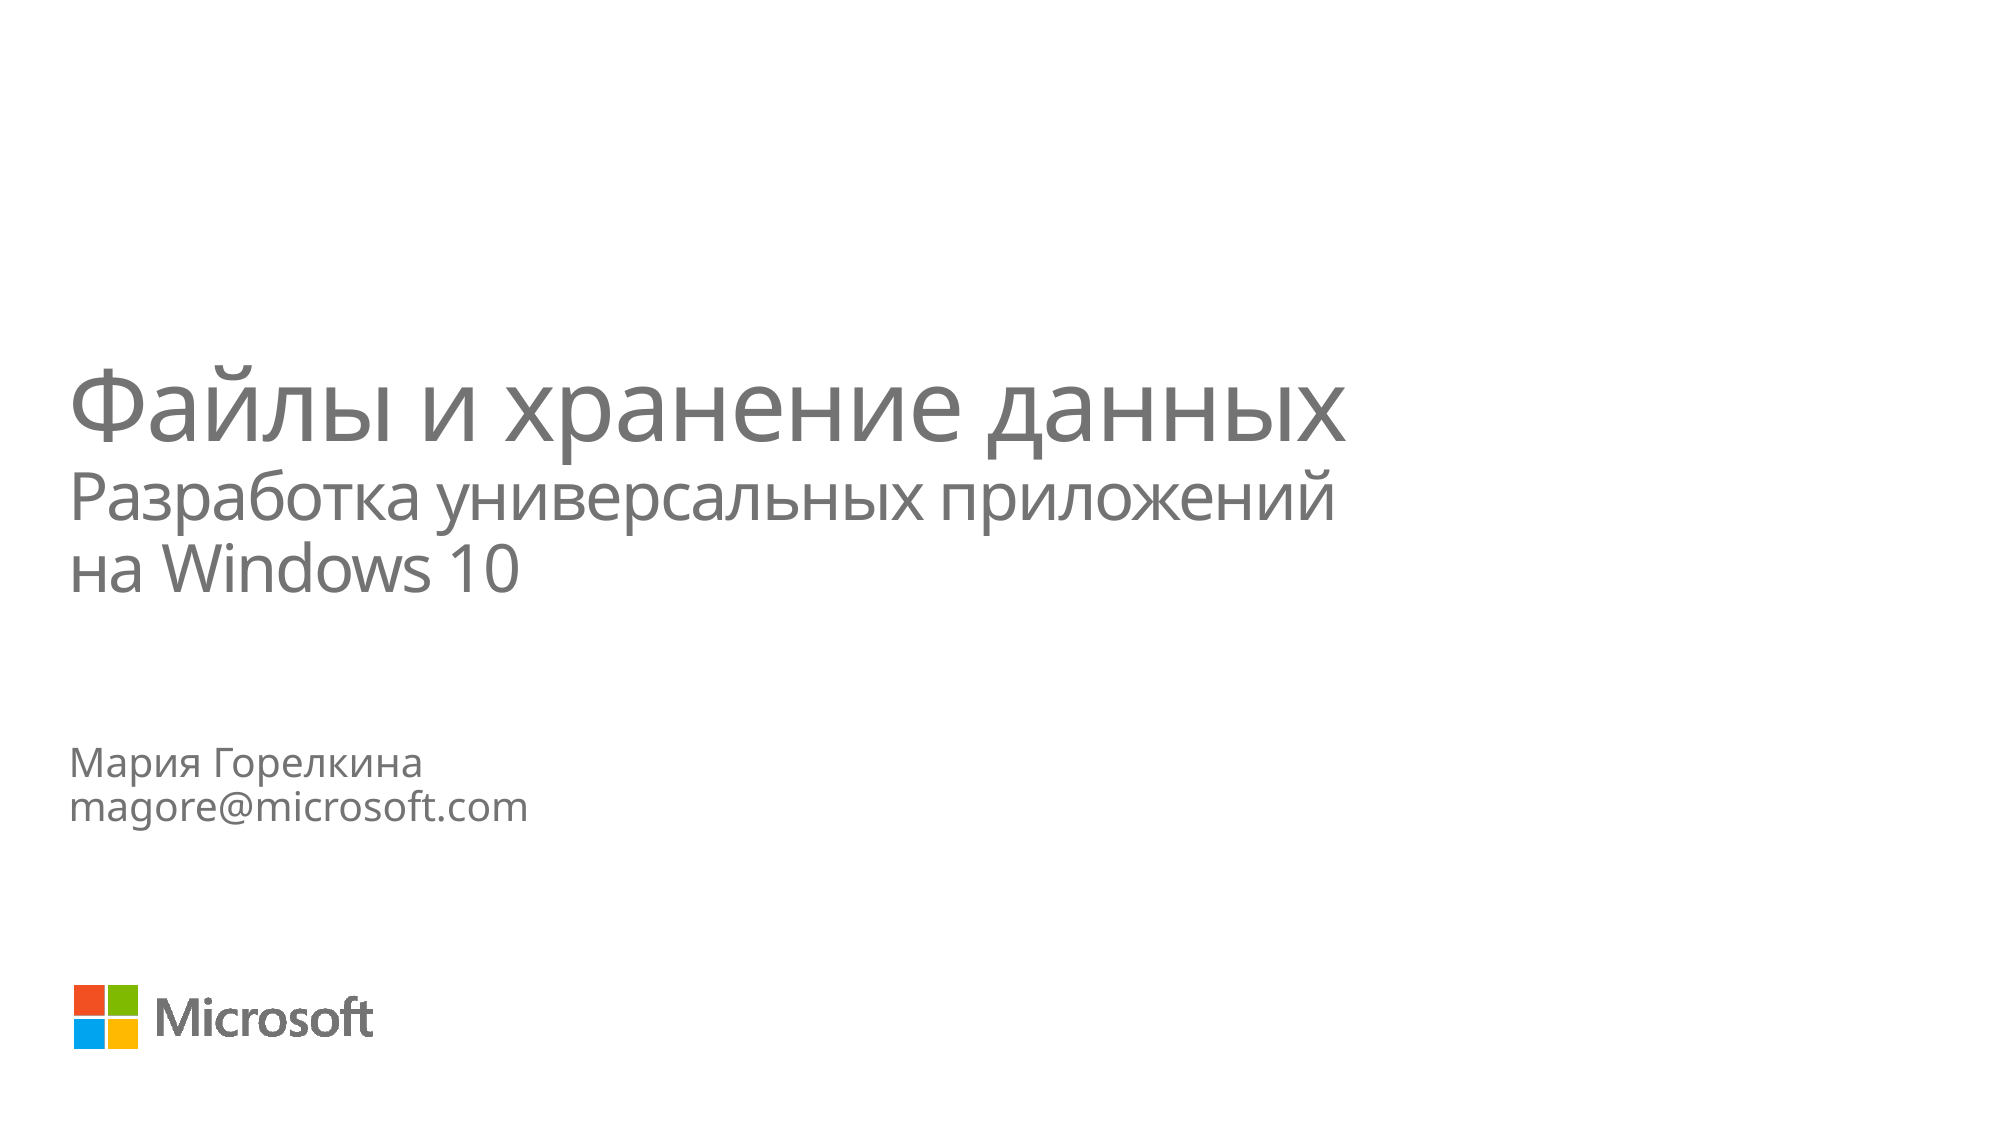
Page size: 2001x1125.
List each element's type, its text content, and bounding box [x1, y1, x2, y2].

list Мария Горелкина magore@microsoft.com [44, 703, 1515, 849]
picture [74, 985, 373, 1049]
title Файлы и хранение данных Разработка универсальных приложений на Windows 10 [44, 340, 1956, 636]
